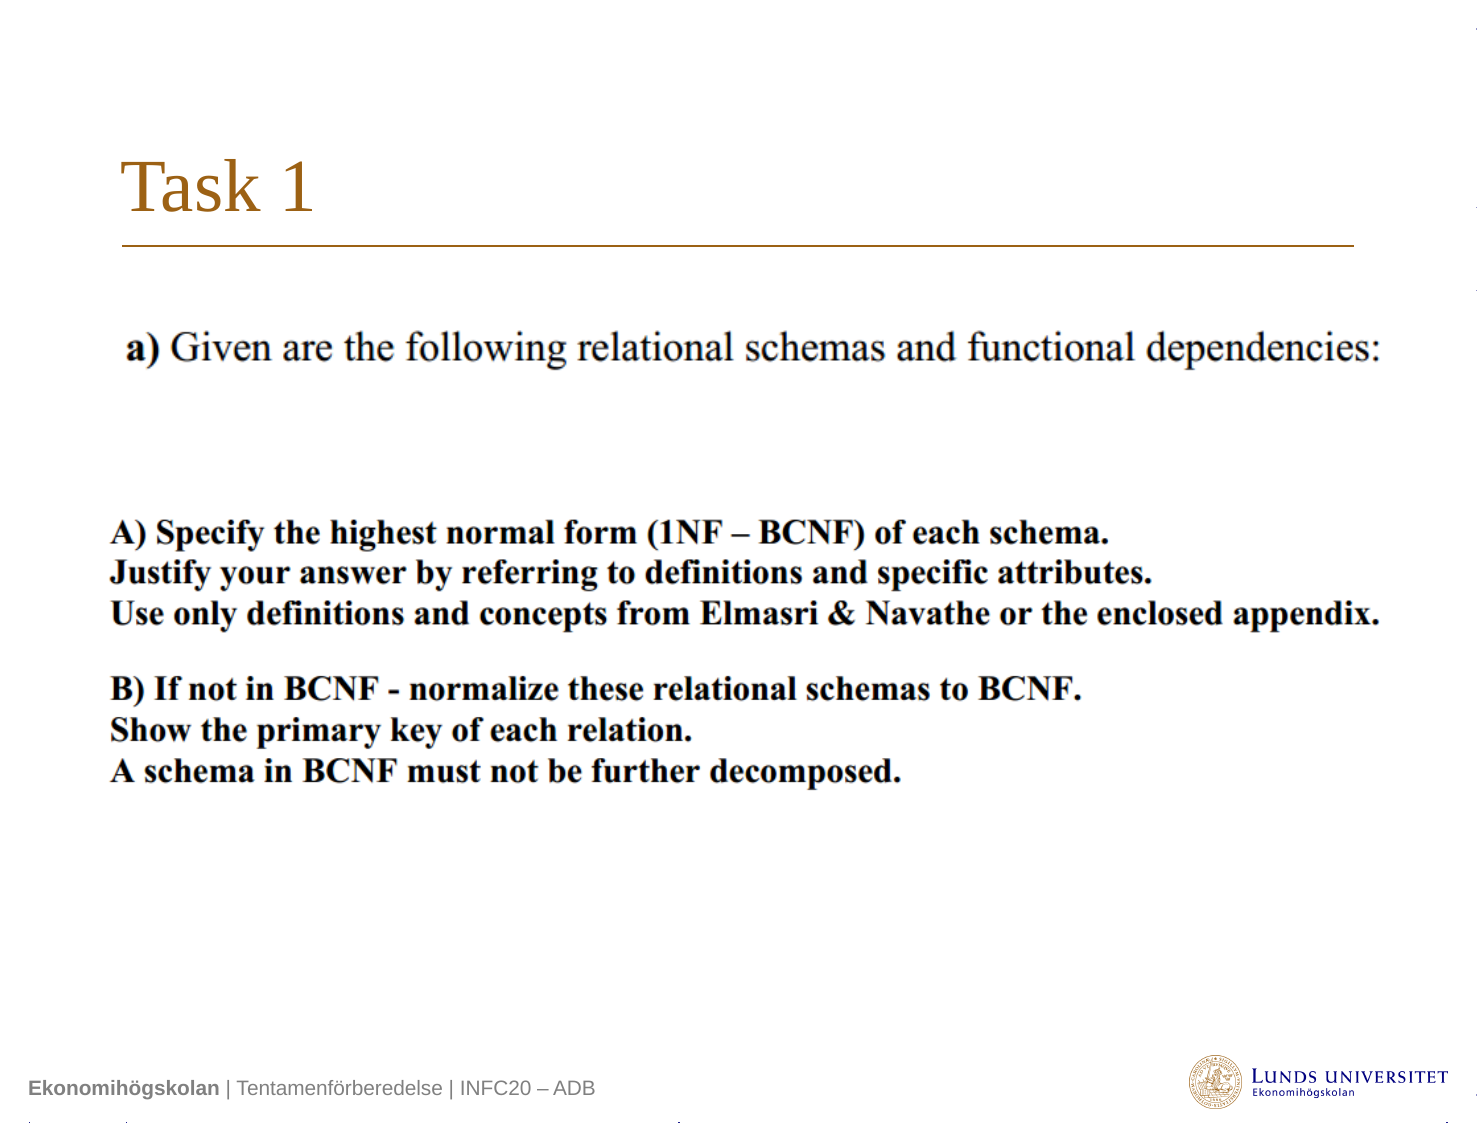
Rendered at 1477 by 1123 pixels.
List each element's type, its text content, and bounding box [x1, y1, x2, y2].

title Task 1 [105, 46, 1354, 234]
picture [85, 314, 1450, 416]
picture [1189, 1055, 1448, 1109]
picture [69, 496, 1450, 814]
